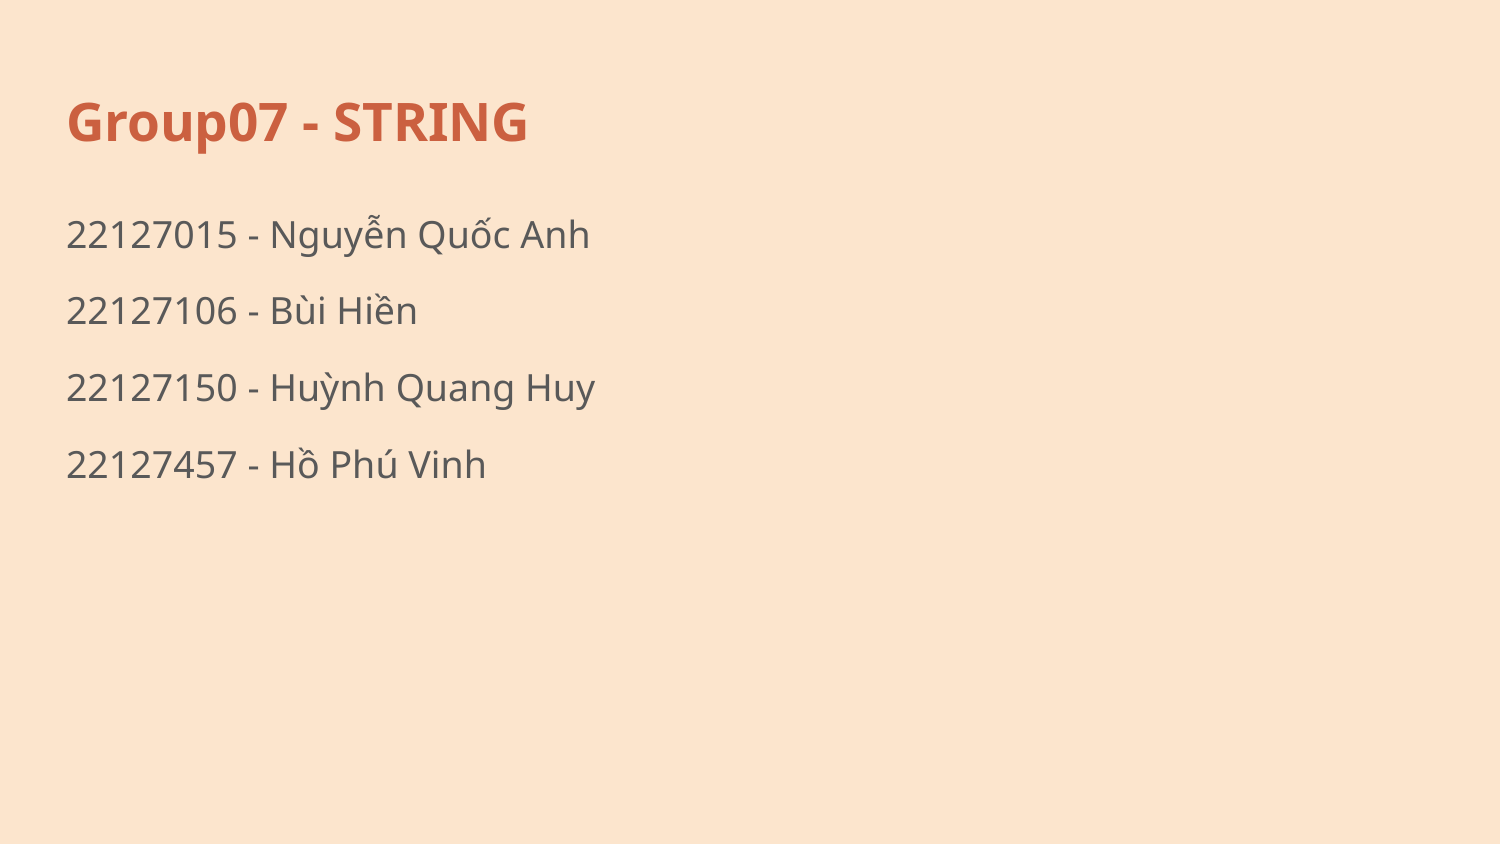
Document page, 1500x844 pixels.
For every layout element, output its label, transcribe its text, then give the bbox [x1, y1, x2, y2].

list 22127015 - Nguyễn Quốc Anh 22127106 - Bùi Hiền 22127150 - Huỳnh Quang Huy 22127457 - Hồ Phú Vinh [51, 189, 1449, 750]
title Group07 - STRING [51, 72, 1449, 167]
